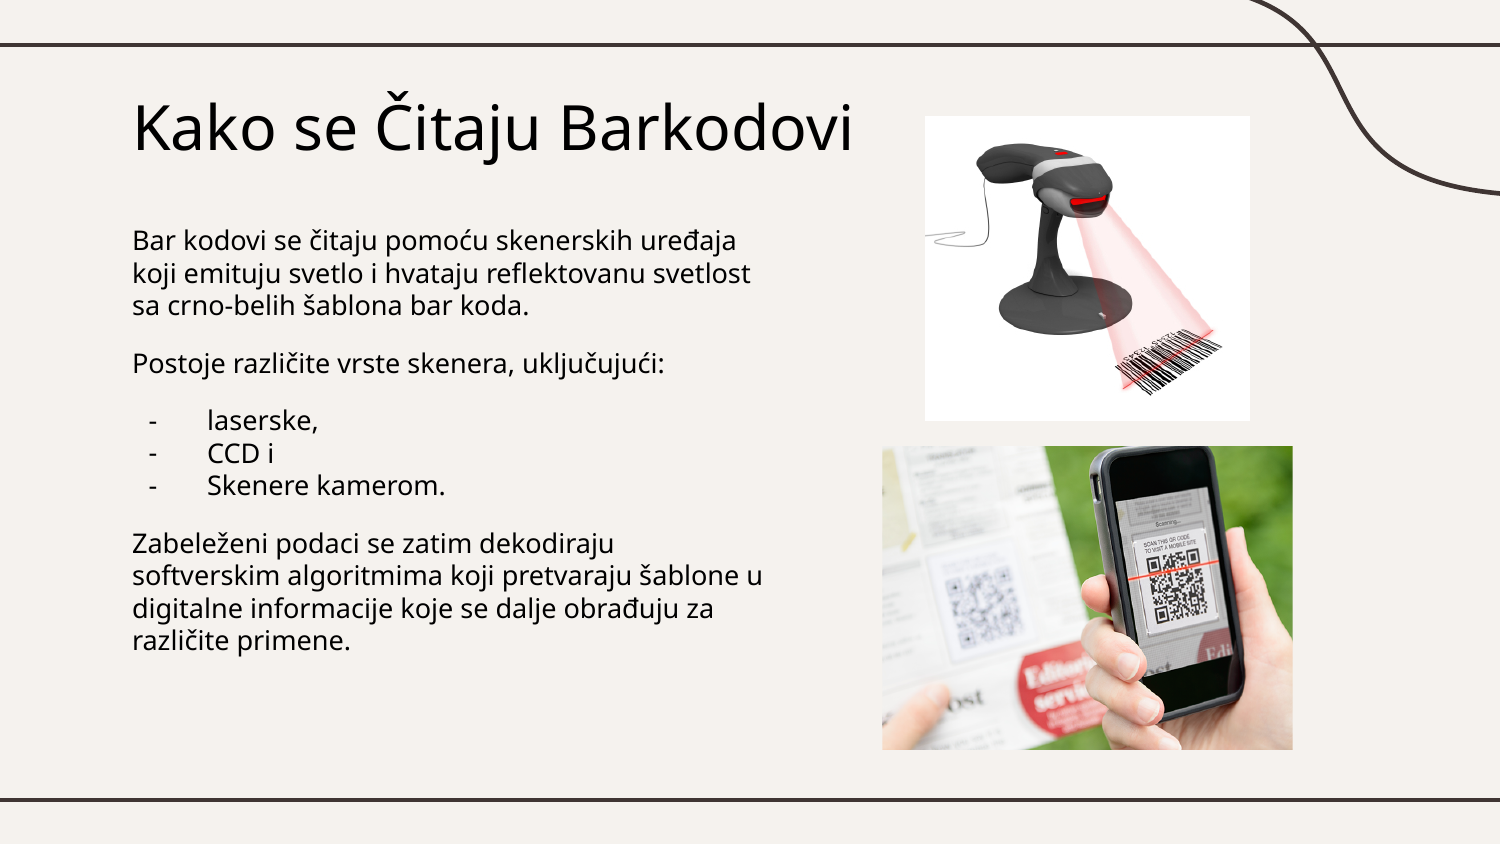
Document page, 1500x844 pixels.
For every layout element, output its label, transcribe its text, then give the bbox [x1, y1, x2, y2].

picture [882, 445, 1293, 750]
picture [925, 116, 1250, 421]
list Bar kodovi se čitaju pomoću skenerskih uređaja koji emituju svetlo i hvataju reflektovanu svetlost sa crno-belih šablona bar koda. Postoje različite vrste skenera, uključujući: laserske, CCD i Skenere kamerom. Zabeleženi podaci se zatim dekodiraju softverskim algoritmima koji pretvaraju šablone u digitalne informacije koje se dalje obrađuju za različite primene. [116, 208, 780, 750]
title Kako se Čitaju Barkodovi [116, 72, 890, 167]
